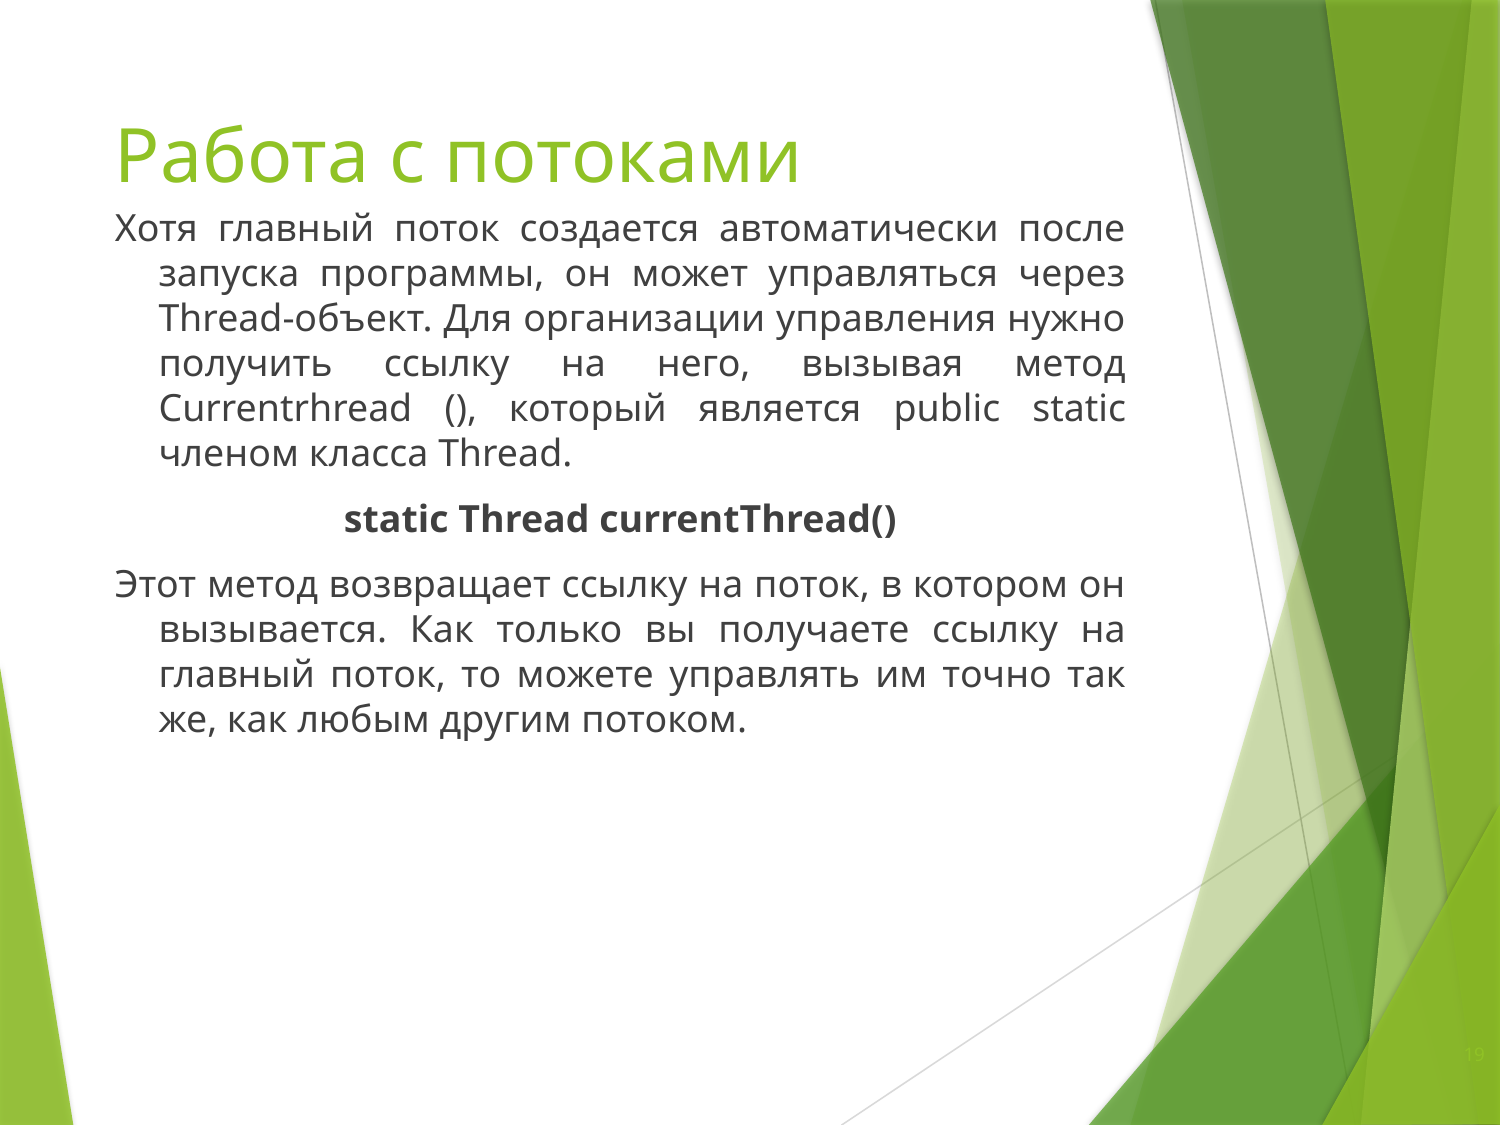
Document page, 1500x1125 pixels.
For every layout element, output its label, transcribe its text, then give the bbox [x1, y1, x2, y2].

list Хотя главный поток создается автоматически после запуска программы, он может управляться через Thread-объект. Для организации управления нужно получить ссылку на него, вызывая метод Currentrhread (), который является public static членом класса Thread. static Thread currentThread() Этот метод возвращает ссылку на поток, в котором он вызывается. Как только вы получаете ссылку на главный поток, то можете управлять им точно так же, как любым другим потоком. [99, 196, 1142, 991]
title Работа с потоками [99, 99, 1142, 196]
slide_number 19 [1337, 1025, 1500, 1085]
